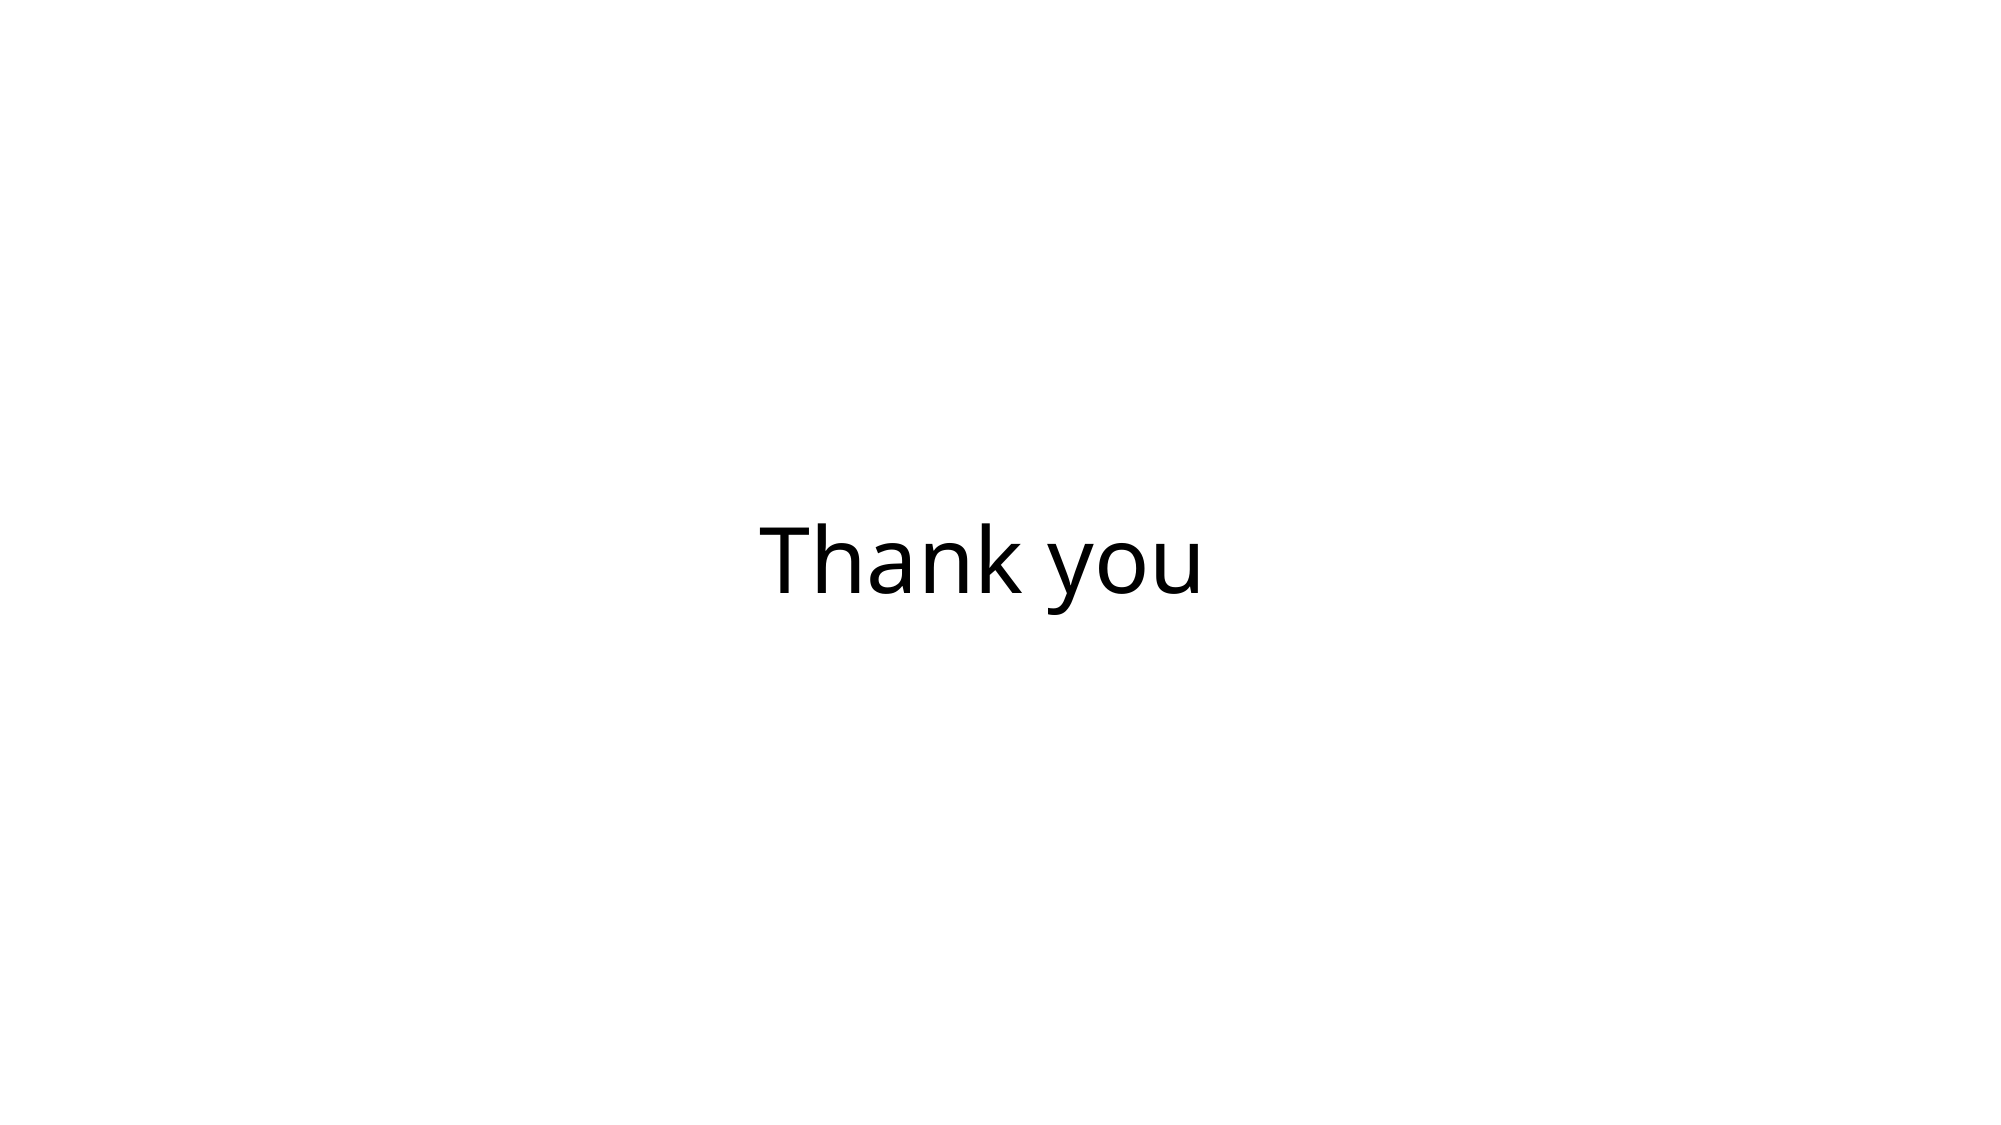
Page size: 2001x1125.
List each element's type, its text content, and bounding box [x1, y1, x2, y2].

title Thank you [120, 454, 1846, 673]
